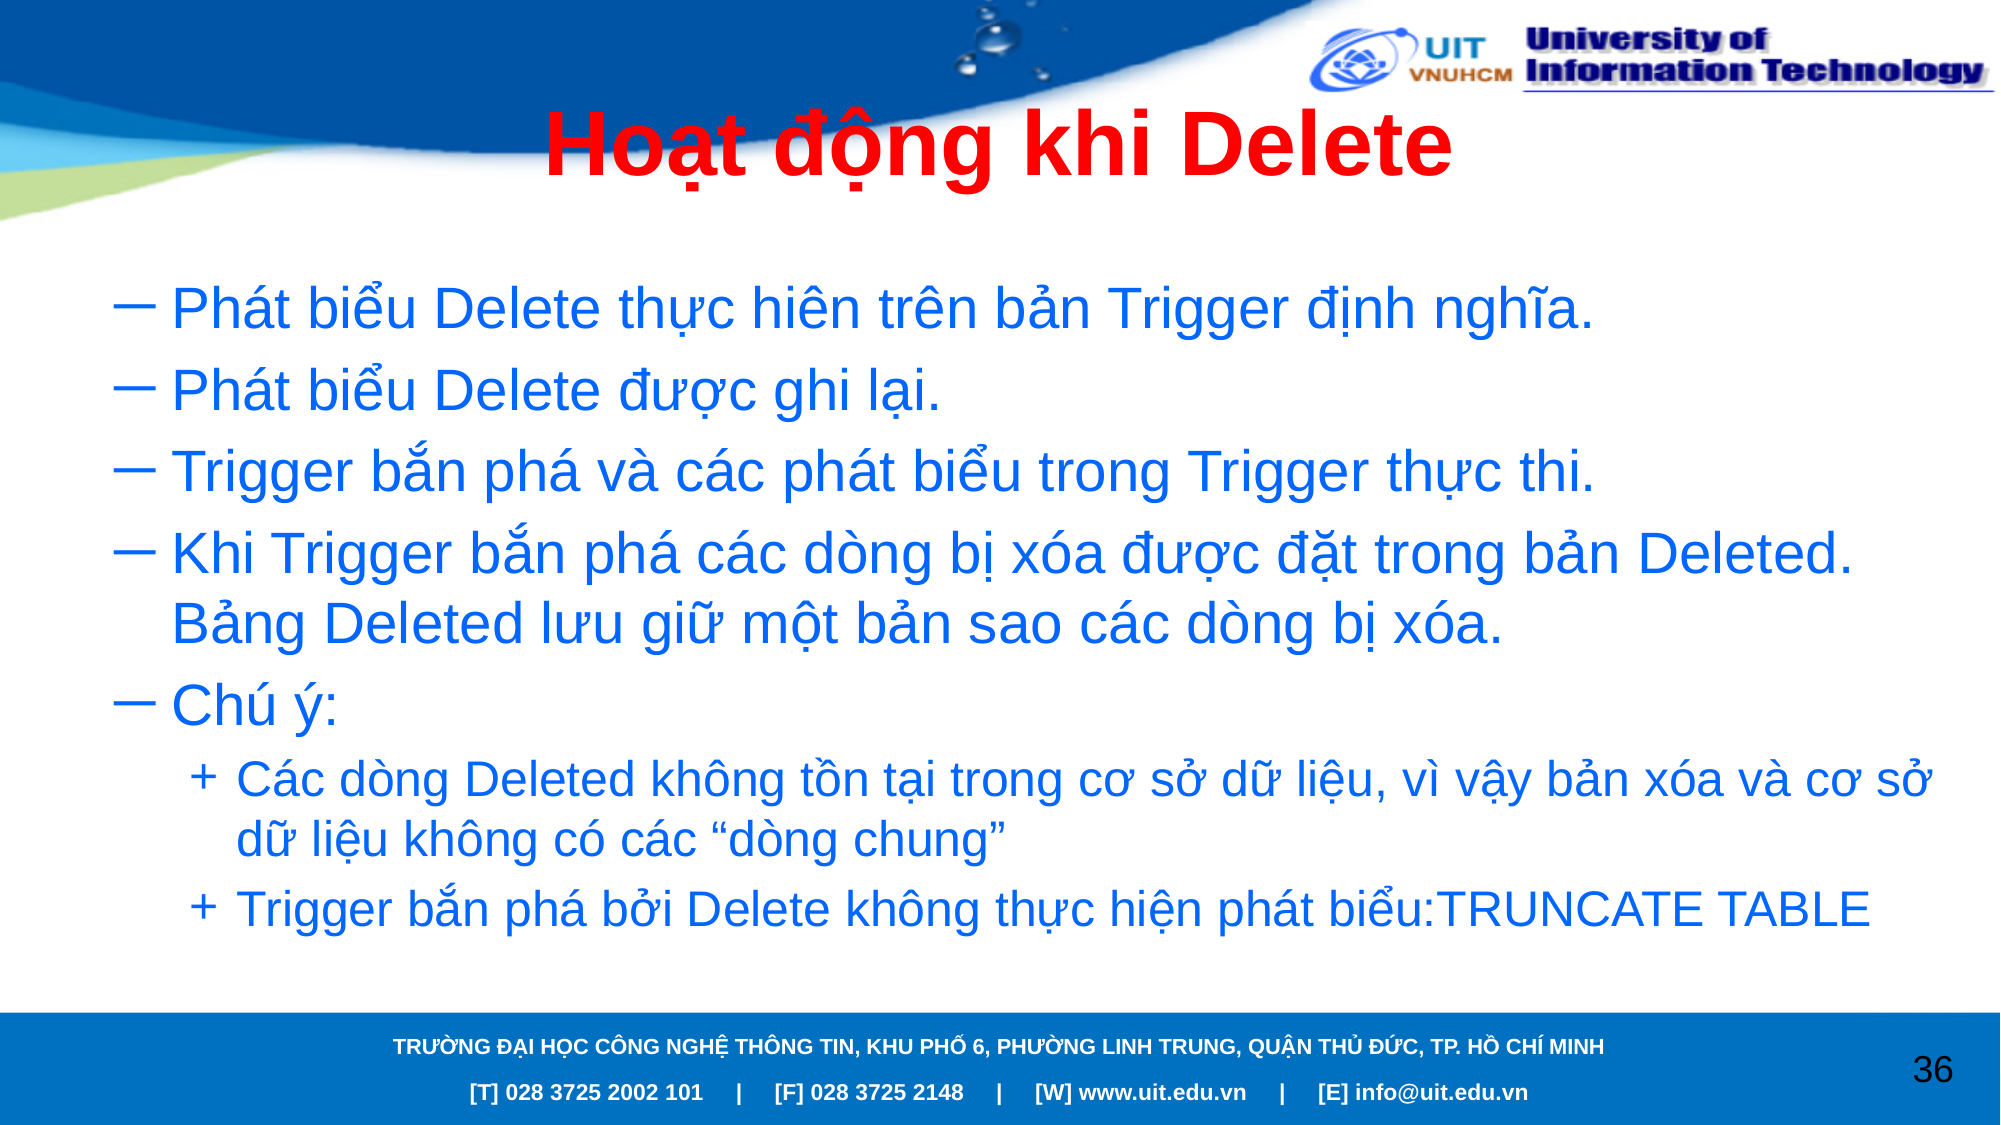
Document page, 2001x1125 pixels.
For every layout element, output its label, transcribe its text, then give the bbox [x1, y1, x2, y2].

picture [0, 0, 2001, 1125]
list Phát biểu Delete thực hiên trên bản Trigger định nghĩa. Phát biểu Delete được ghi lại. Trigger bắn phá và các phát biểu trong Trigger thực thi. Khi Trigger bắn phá các dòng bị xóa được đặt trong bản Deleted. Bảng Deleted lưu giữ một bản sao các dòng bị xóa. Chú ý: Các dòng Deleted không tồn tại trong cơ sở dữ liệu, vì vậy bản xóa và cơ sở dữ liệu không có các “dòng chung” Trigger bắn phá bởi Delete không thực hiện phát biểu:TRUNCATE TABLE [99, 262, 1975, 1005]
title Hoạt động khi Delete [99, 45, 1900, 233]
